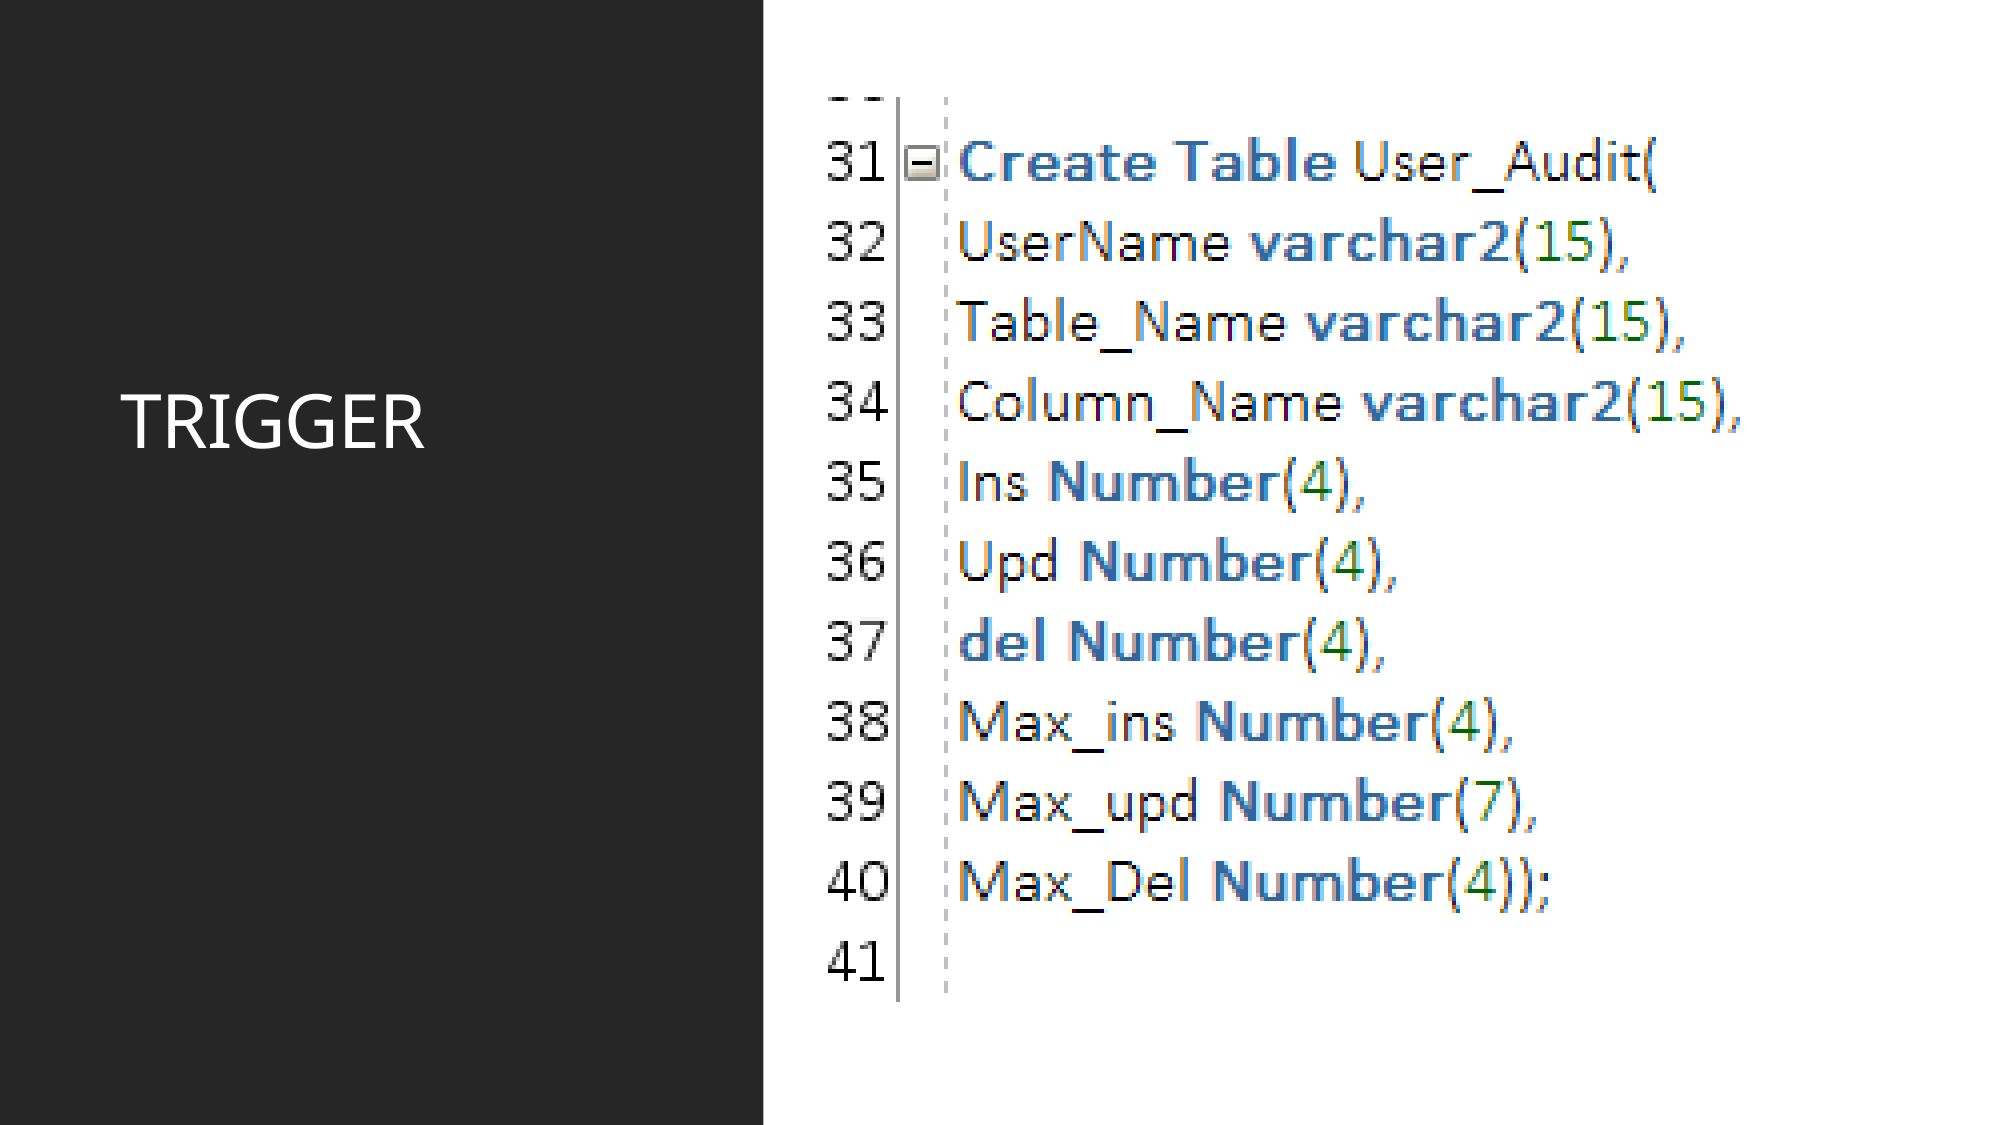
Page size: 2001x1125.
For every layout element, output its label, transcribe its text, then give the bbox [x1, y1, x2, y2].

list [800, 97, 1922, 1003]
title TRIGGER [105, 128, 683, 473]
